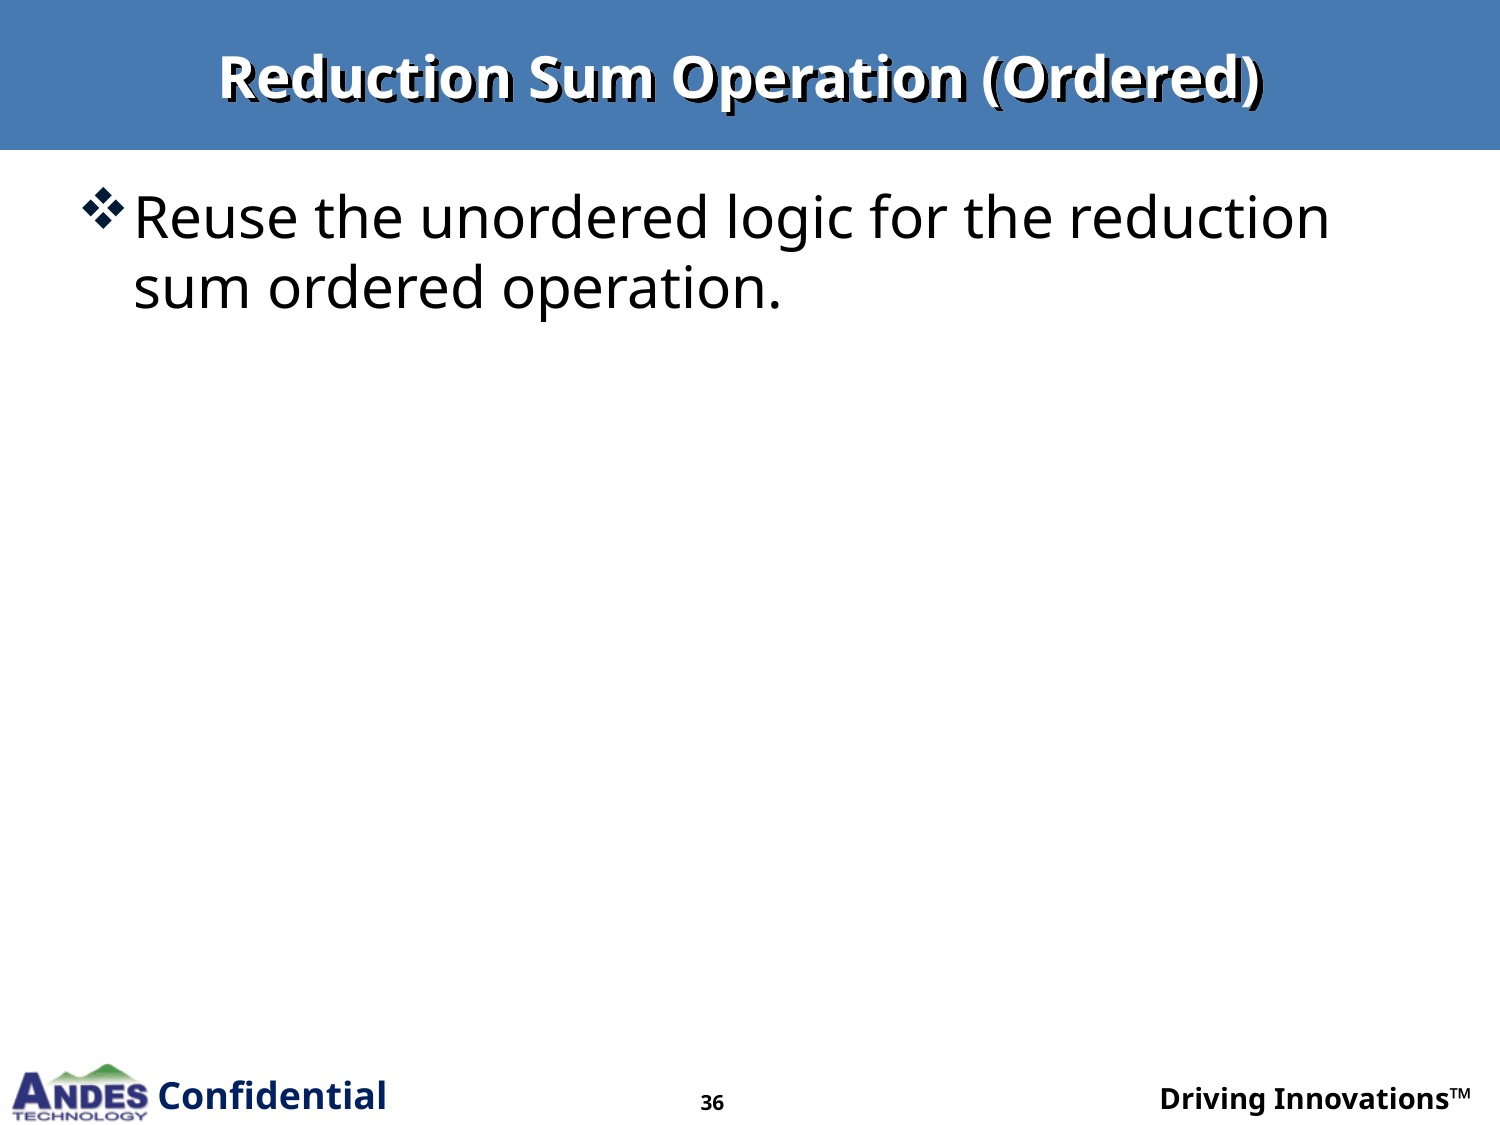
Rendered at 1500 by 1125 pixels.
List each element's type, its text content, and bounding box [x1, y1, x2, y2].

picture [0, 1063, 163, 1123]
text_box [0, 0, 1500, 74]
list Reuse the unordered logic for the reduction sum ordered operation. [62, 172, 1446, 1038]
title Reduction Sum Operation (Ordered) [32, 76, 1461, 125]
